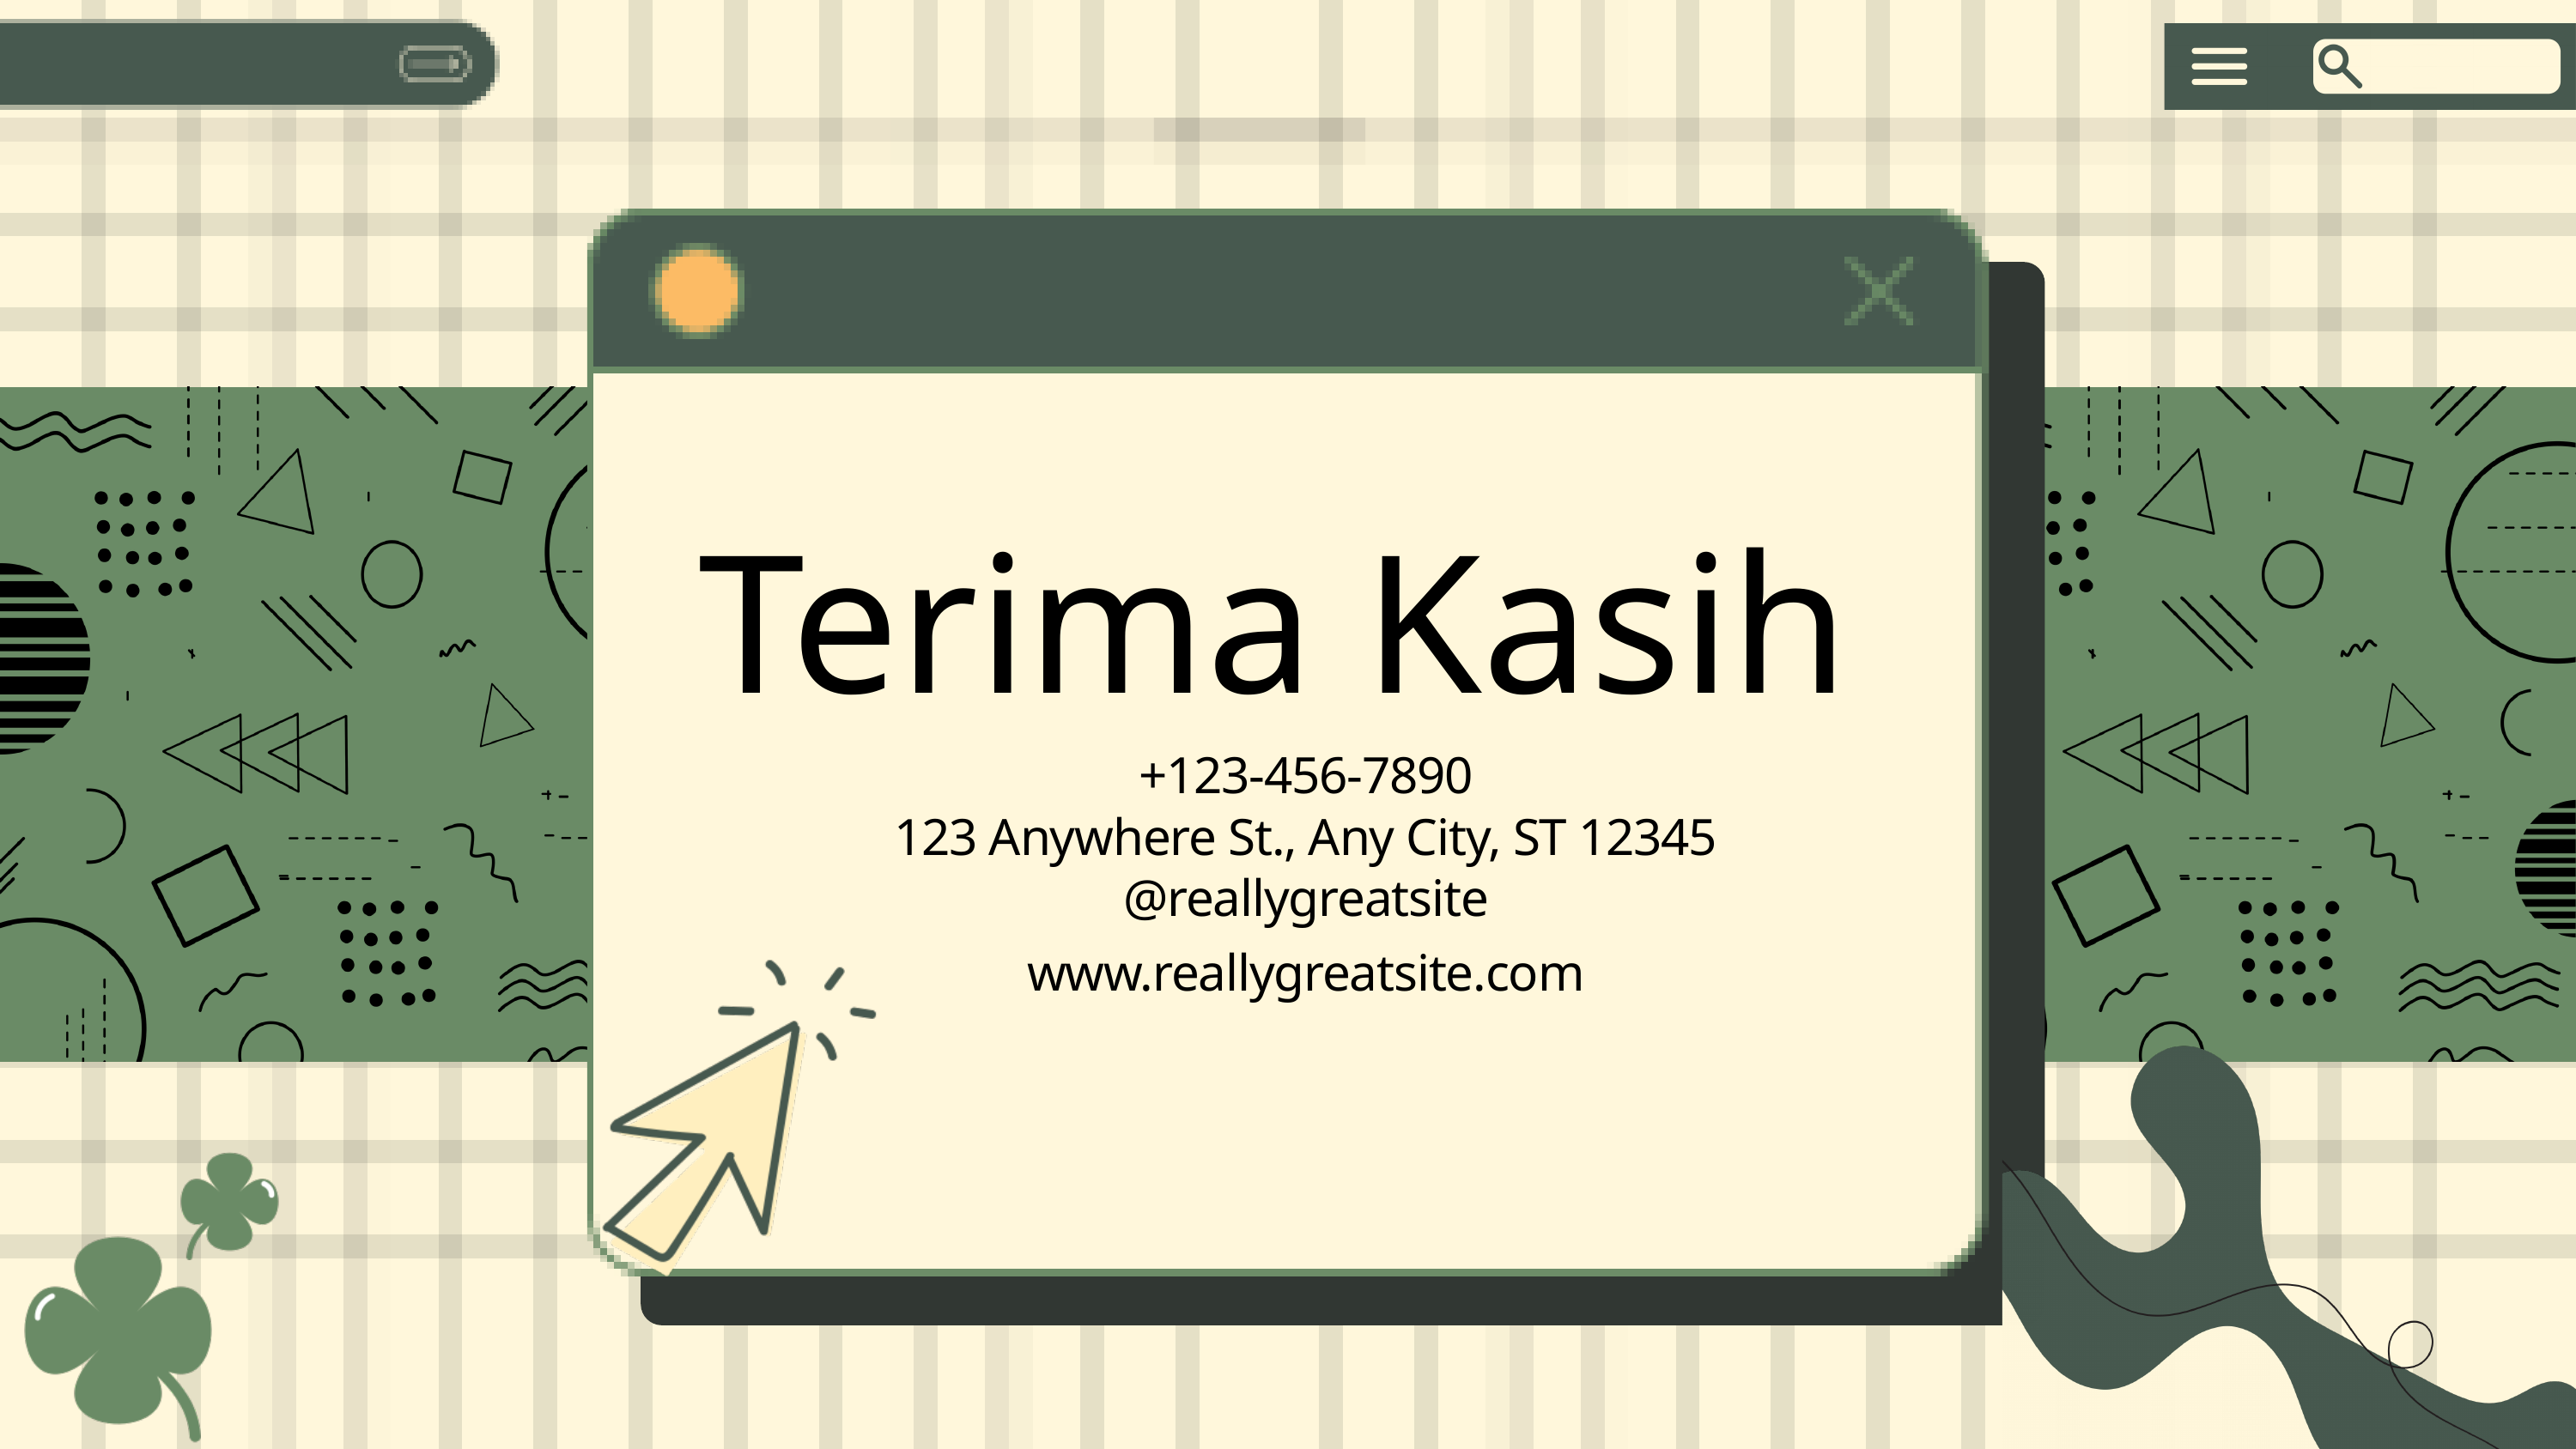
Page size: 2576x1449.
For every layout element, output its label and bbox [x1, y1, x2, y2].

text_box [0, 386, 635, 1062]
text_box [2050, 386, 2576, 1062]
text_box [0, 0, 2576, 385]
text_box [0, 1070, 2576, 1449]
text_box [640, 261, 2045, 1326]
